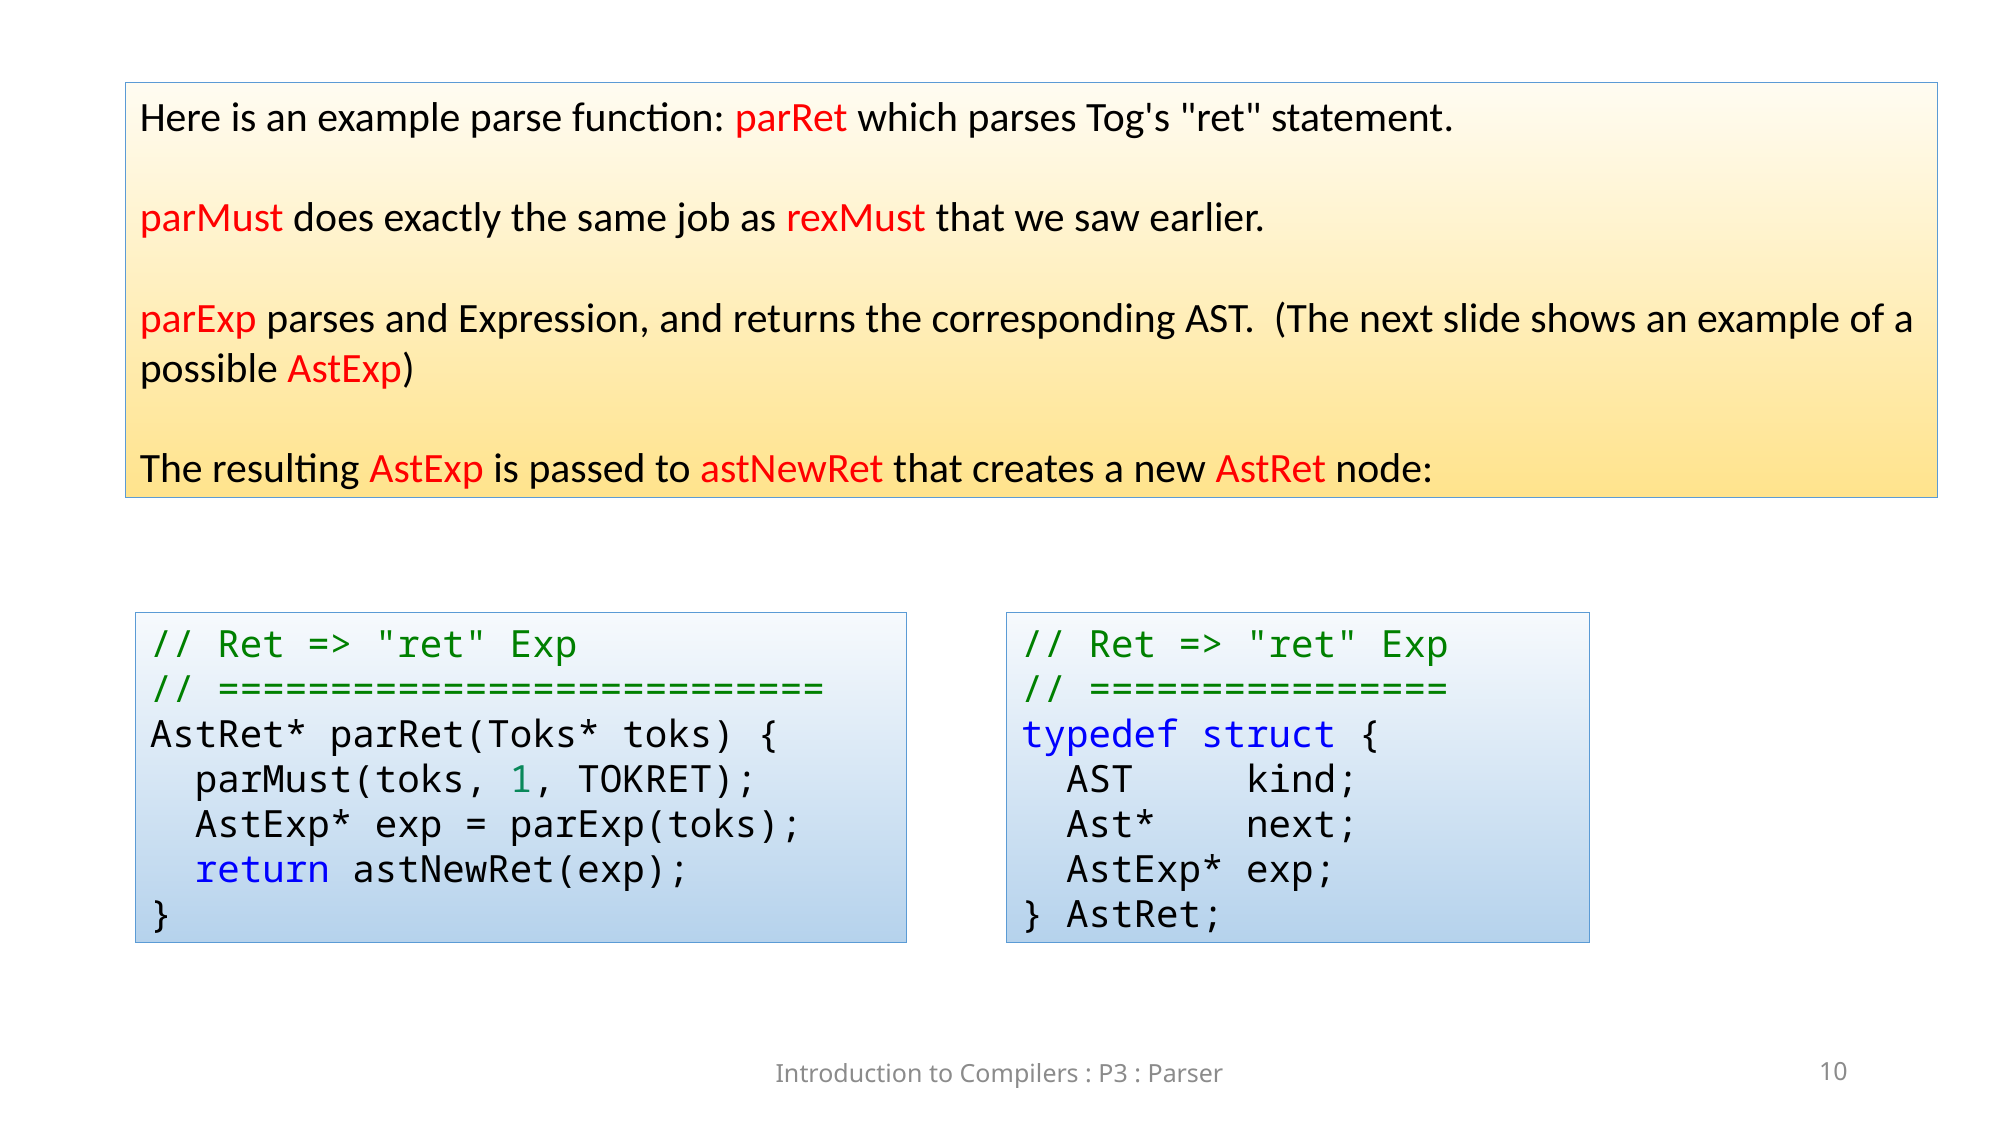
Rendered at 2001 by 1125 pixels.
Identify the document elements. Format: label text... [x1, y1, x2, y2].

text_box 1 [1412, 1042, 1863, 1103]
text_box // Ret => "ret" Exp // =========================== AstRet* parRet(Toks* toks) { parMust(toks, 1, TOKRET); AstExp* exp = parExp(toks); return astNewRet(exp); } [135, 612, 907, 943]
text_box // Ret => "ret" Exp // ================ typedef struct { AST kind; Ast* next; AstExp* exp; } AstRet; [1006, 612, 1590, 943]
text_box Here is an example parse function: parRet which parses Tog's "ret" statement. parMust does exactly the same job as rexMust that we saw earlier. parExp parses and Expression, and returns the corresponding AST. (The next slide shows an example of a possible AstExp) The resulting AstExp is passed to astNewRet that creates a new AstRet node: [125, 82, 1938, 498]
text_box Introduction to Compilers : P3 : Parser [662, 1042, 1338, 1103]
